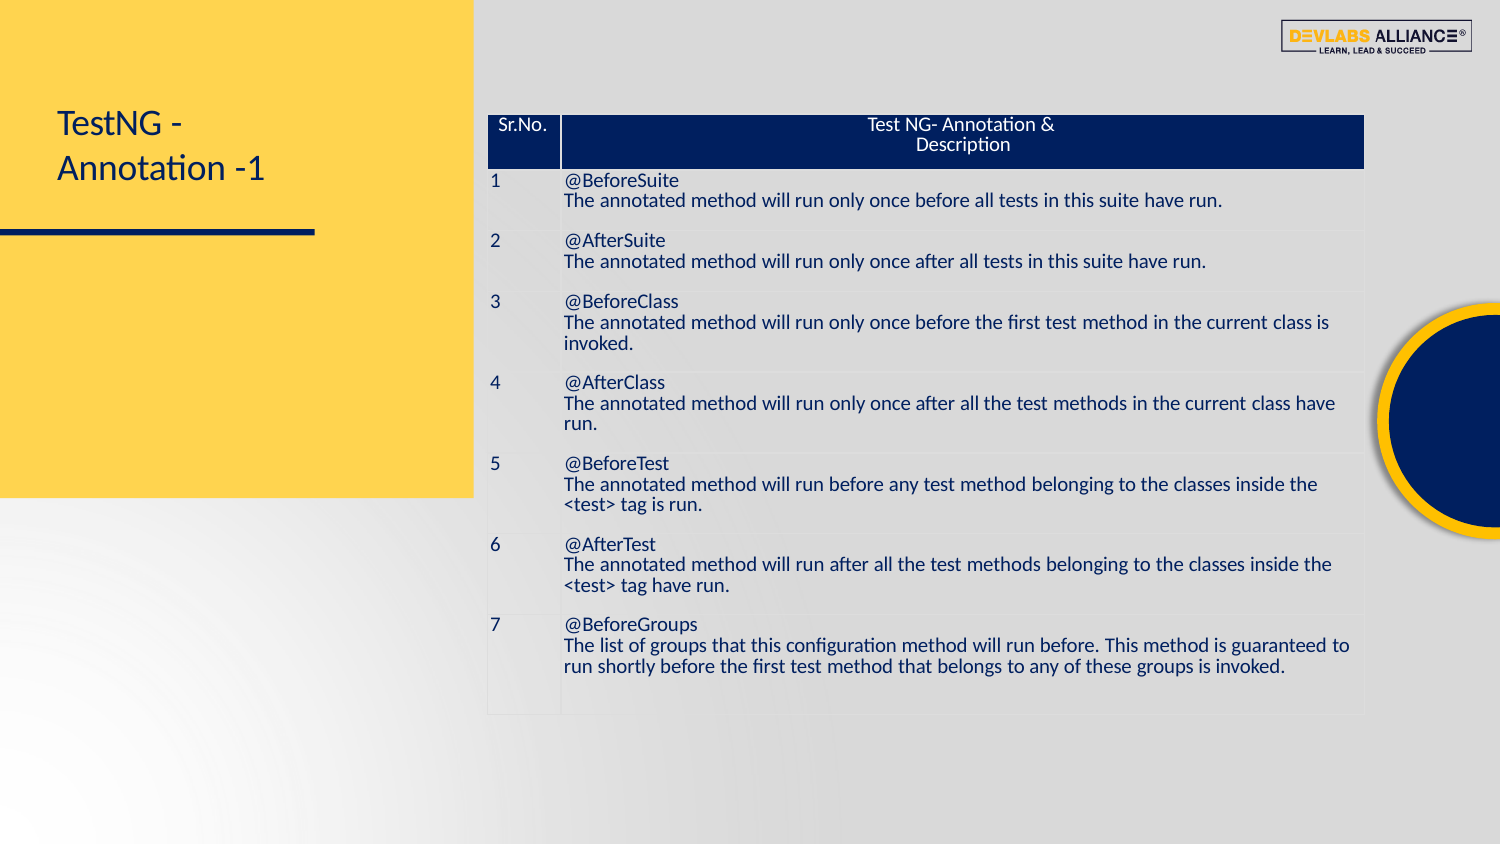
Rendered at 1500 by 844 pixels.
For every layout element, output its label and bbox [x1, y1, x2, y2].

text_box [0, 0, 1500, 844]
picture [1281, 18, 1472, 55]
